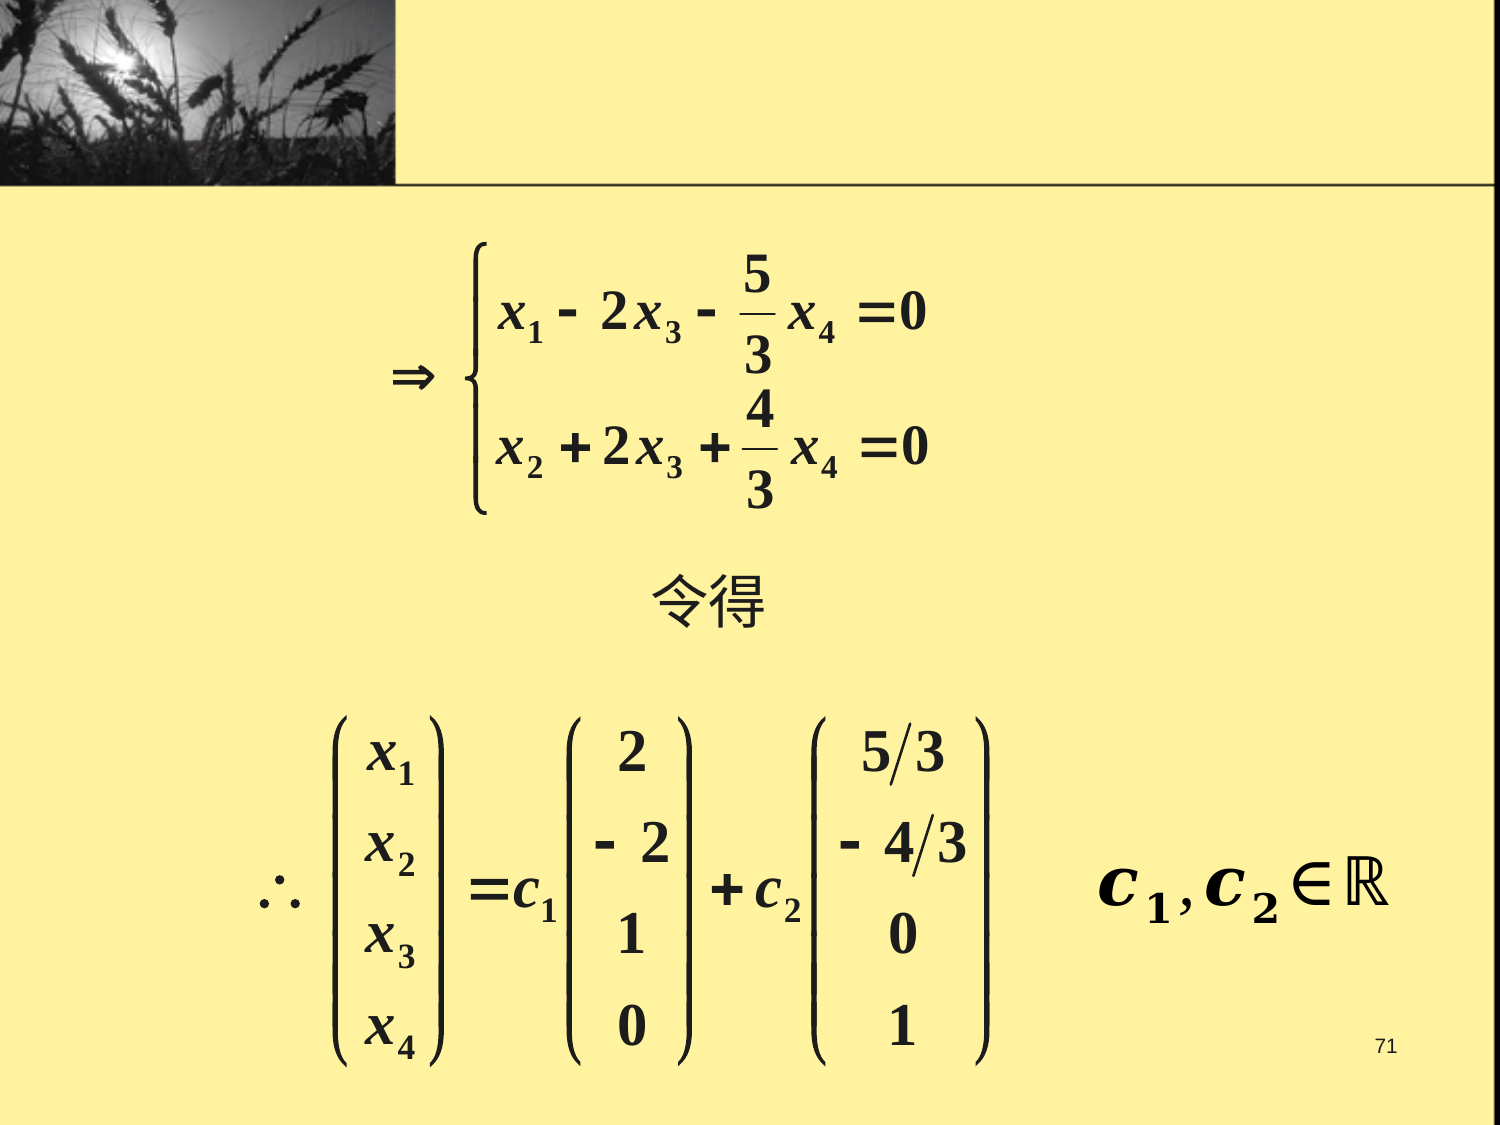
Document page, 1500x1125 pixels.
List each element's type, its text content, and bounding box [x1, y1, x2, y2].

picture [0, 0, 1500, 1125]
slide_number 71 [1199, 1024, 1413, 1101]
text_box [253, 703, 1006, 1073]
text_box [383, 231, 937, 525]
